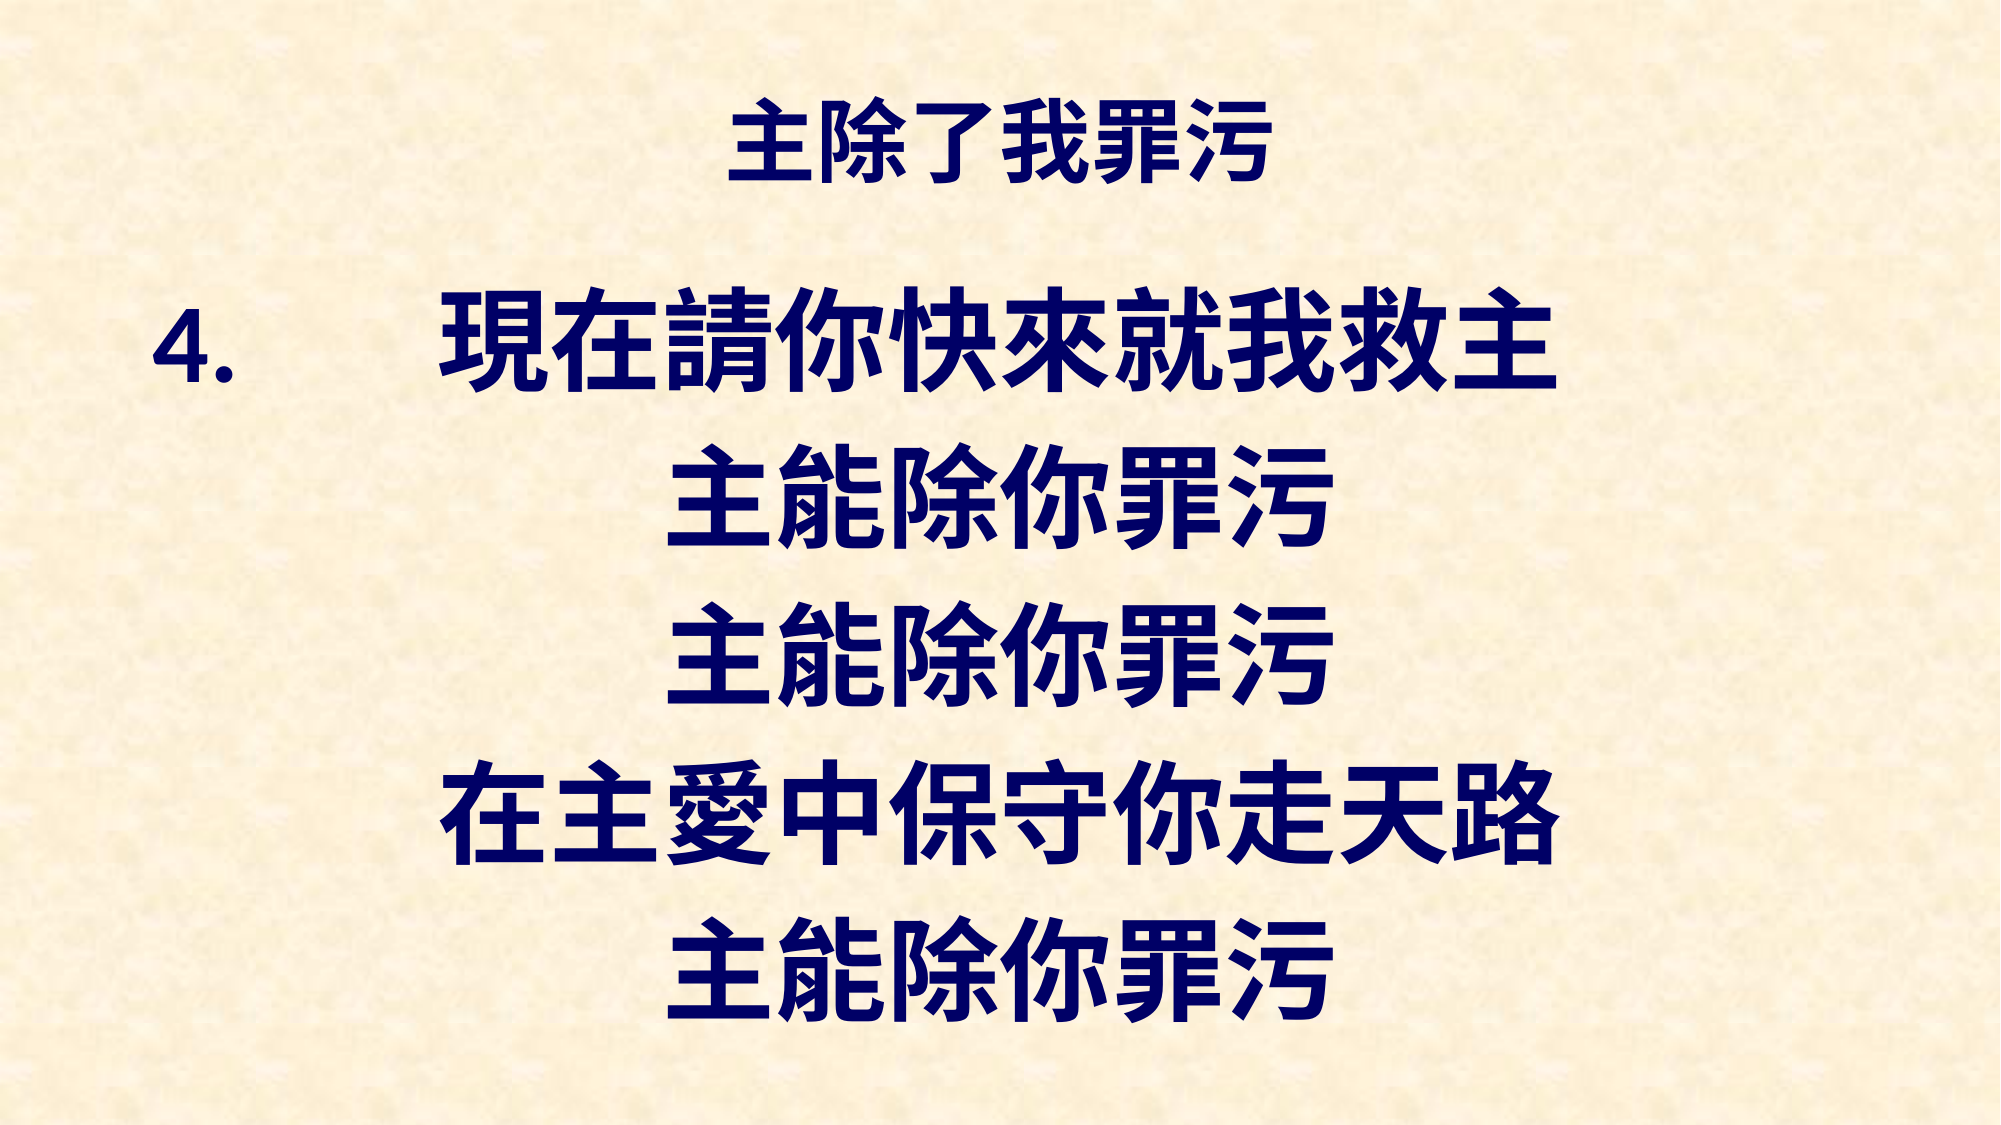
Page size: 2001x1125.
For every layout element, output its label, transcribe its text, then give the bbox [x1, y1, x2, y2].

text_box 4. [137, 262, 374, 413]
picture [0, 0, 2001, 1125]
list 現在請你快來就我救主 主能除你罪污 主能除你罪污 在主愛中保守你走天路 主能除你罪污 [99, 262, 1900, 1005]
title 主除了我罪污 [99, 45, 1900, 233]
